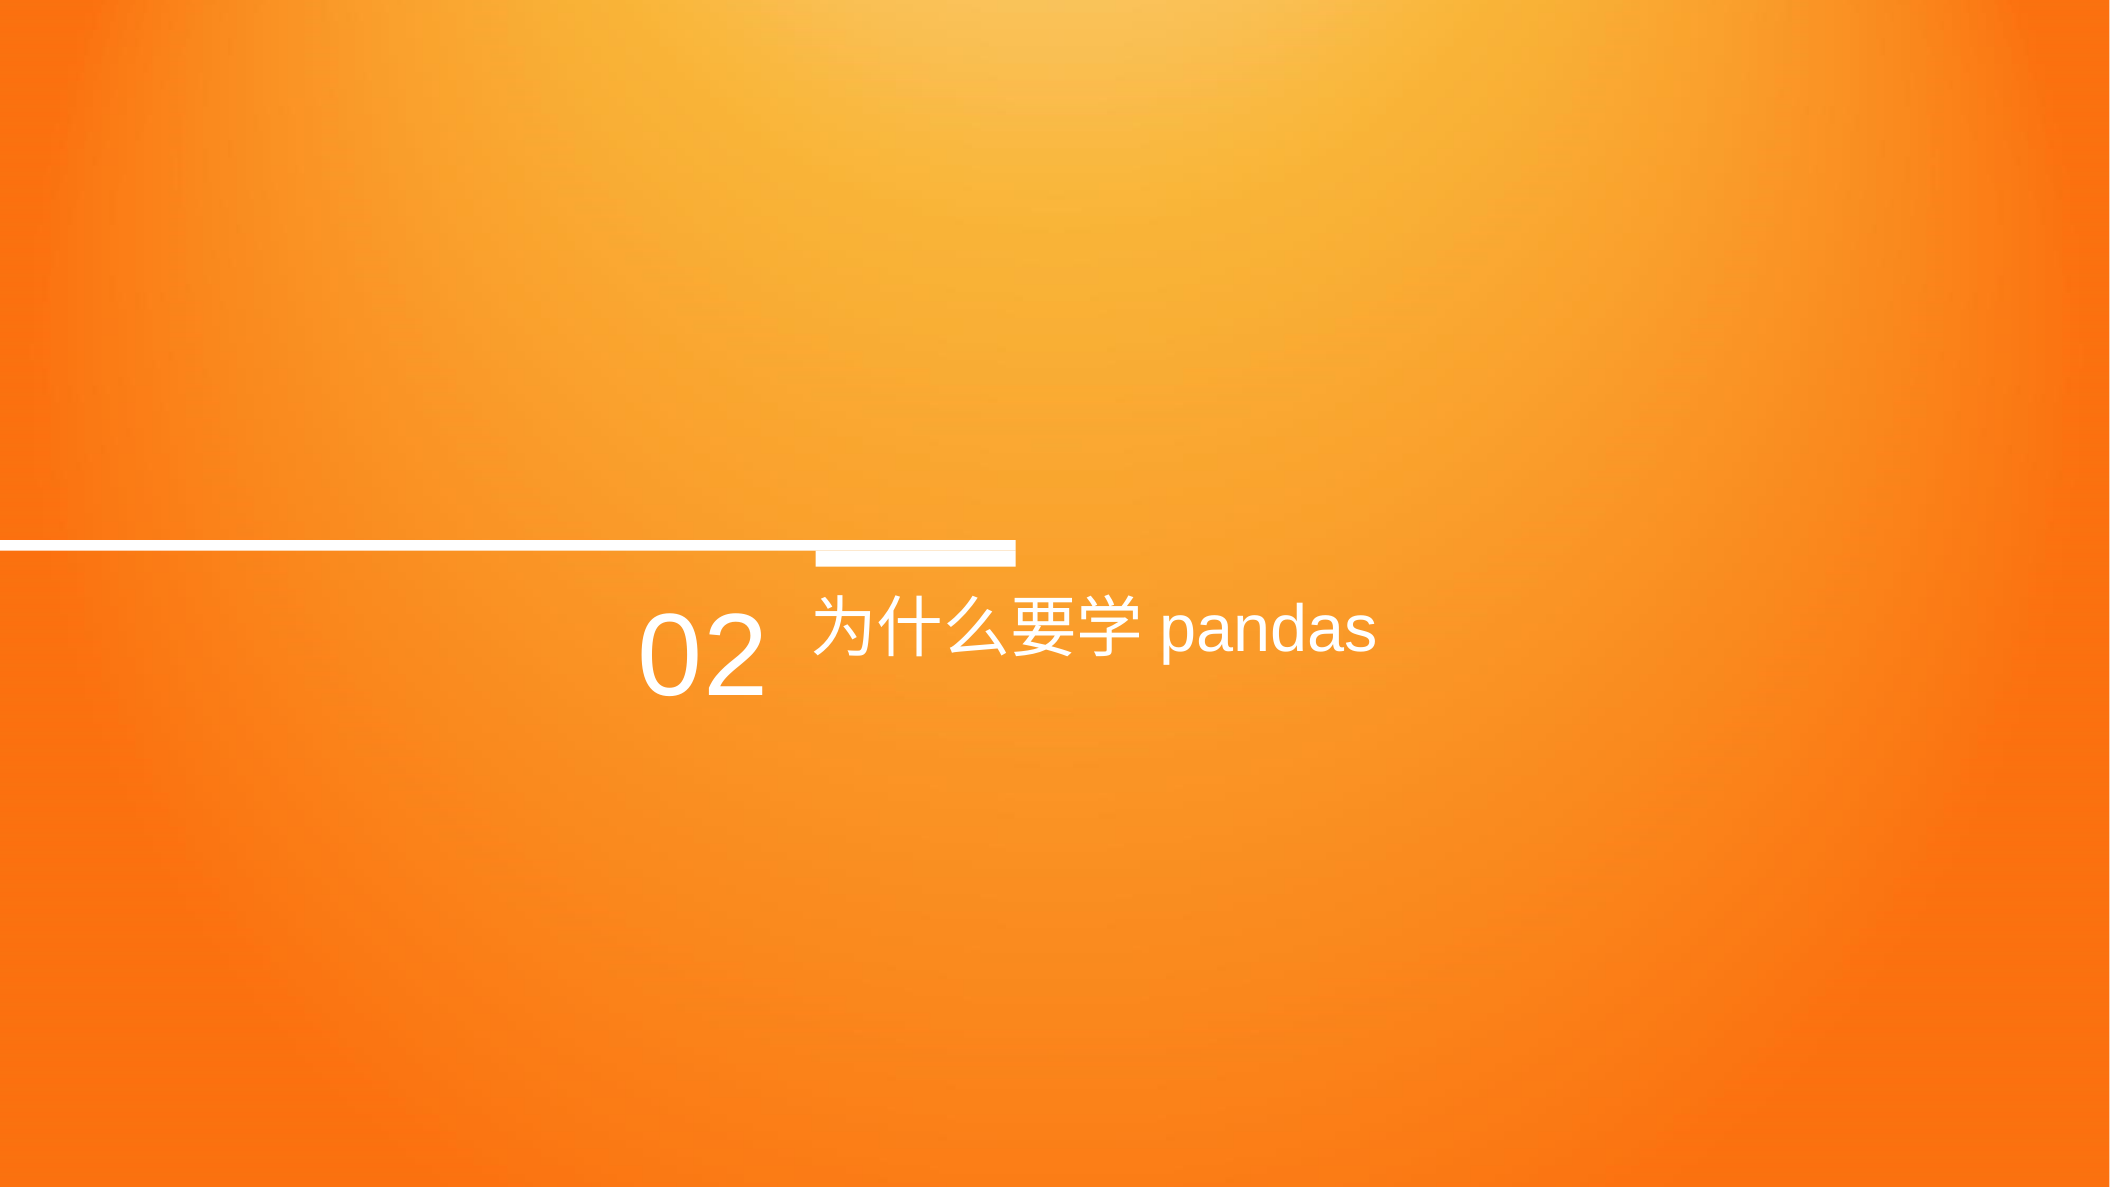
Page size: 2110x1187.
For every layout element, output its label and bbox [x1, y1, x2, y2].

picture [0, 0, 2110, 1187]
text_box [0, 540, 1016, 567]
